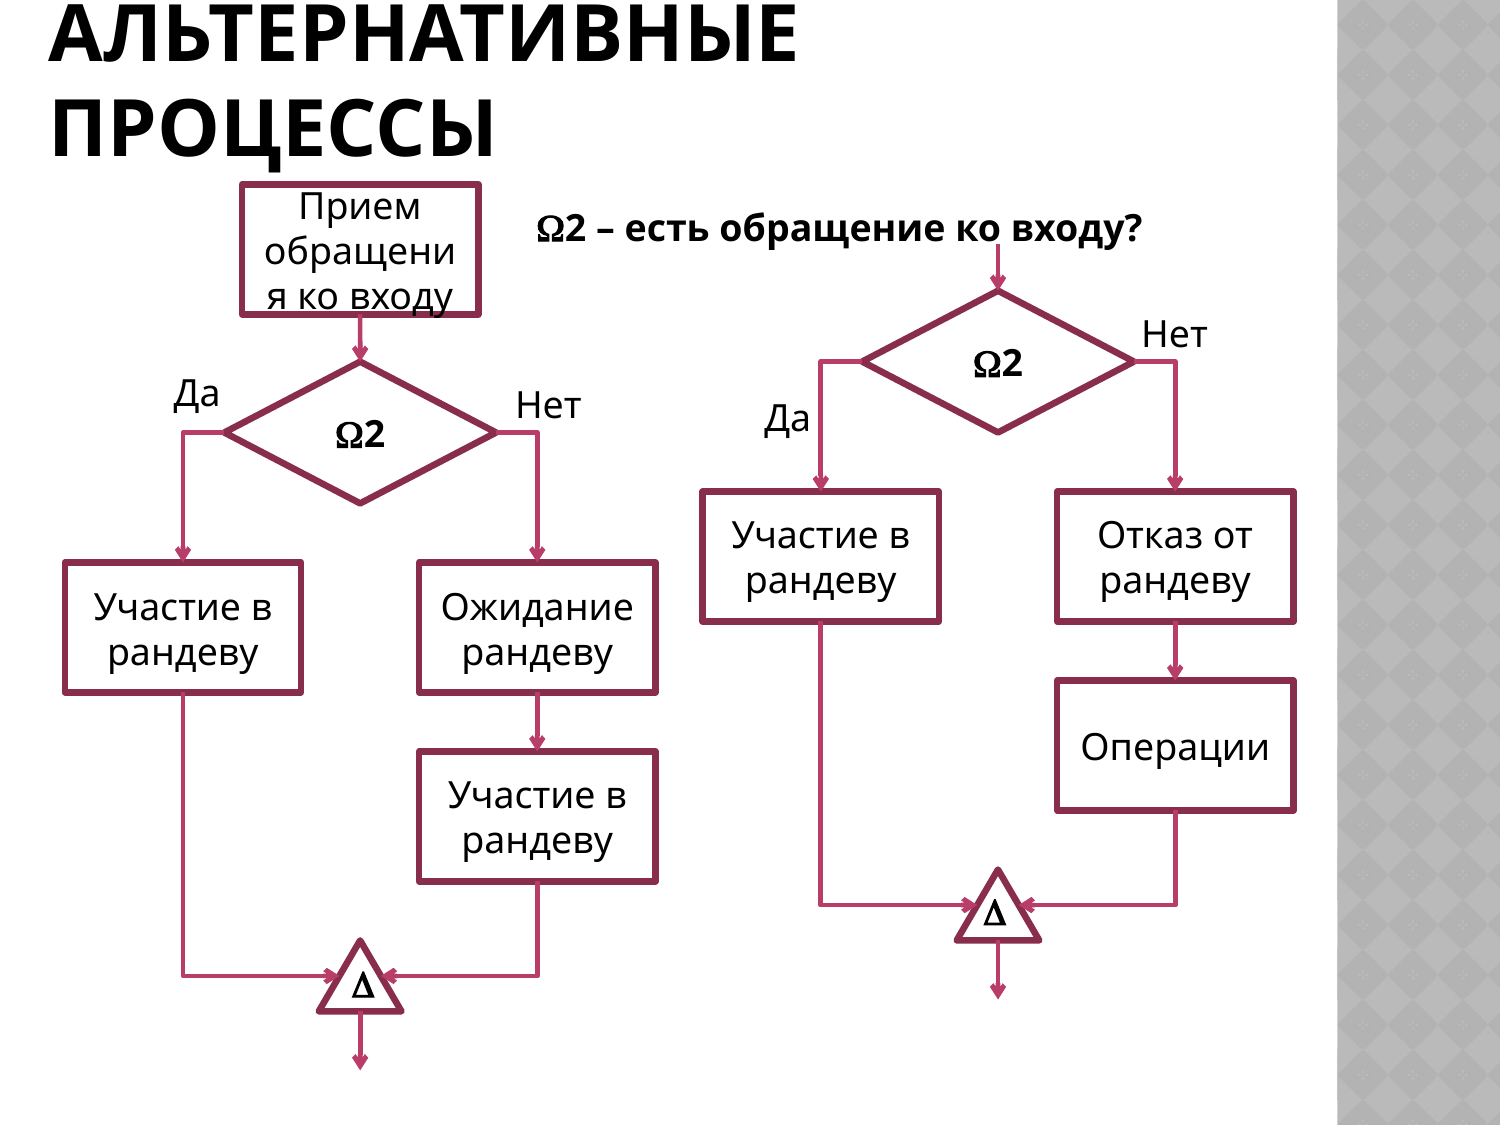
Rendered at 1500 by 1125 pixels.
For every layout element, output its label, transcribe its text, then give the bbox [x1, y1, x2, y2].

title Альтернативные процессы [41, 30, 1230, 173]
text_box [953, 914, 996, 944]
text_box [756, 684, 1042, 842]
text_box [1133, 361, 1176, 492]
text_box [119, 755, 404, 913]
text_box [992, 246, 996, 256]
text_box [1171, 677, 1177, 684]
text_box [411, 849, 507, 1008]
text_box Ожидание рандеву [416, 559, 659, 696]
text_box  [968, 879, 1022, 940]
text_box  [1169, 677, 1180, 688]
text_box Отказ от рандеву [1054, 488, 1297, 625]
text_box [988, 866, 1008, 879]
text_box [1049, 779, 1145, 937]
text_box  [336, 952, 390, 1012]
text_box Нет [1126, 302, 1223, 363]
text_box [992, 289, 1004, 299]
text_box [820, 361, 863, 492]
text_box 2 [222, 361, 498, 507]
text_box Да [749, 386, 814, 447]
text_box [315, 979, 358, 1015]
text_box 2 – есть обращение ко входу? [521, 196, 1158, 256]
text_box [182, 432, 225, 563]
text_box [363, 985, 405, 1015]
text_box Да [158, 361, 236, 422]
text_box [495, 432, 538, 563]
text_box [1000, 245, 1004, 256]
text_box 2 [860, 290, 1129, 436]
text_box Участие в рандеву [62, 559, 304, 696]
text_box Прием обращения ко входу [239, 181, 482, 318]
text_box Участие в рандеву [416, 748, 659, 885]
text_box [532, 748, 542, 758]
text_box Участие в рандеву [699, 488, 942, 625]
text_box Нет [500, 373, 597, 434]
text_box [349, 937, 371, 952]
list [354, 359, 366, 368]
text_box Операции [1054, 677, 1297, 814]
text_box [1000, 908, 1043, 944]
